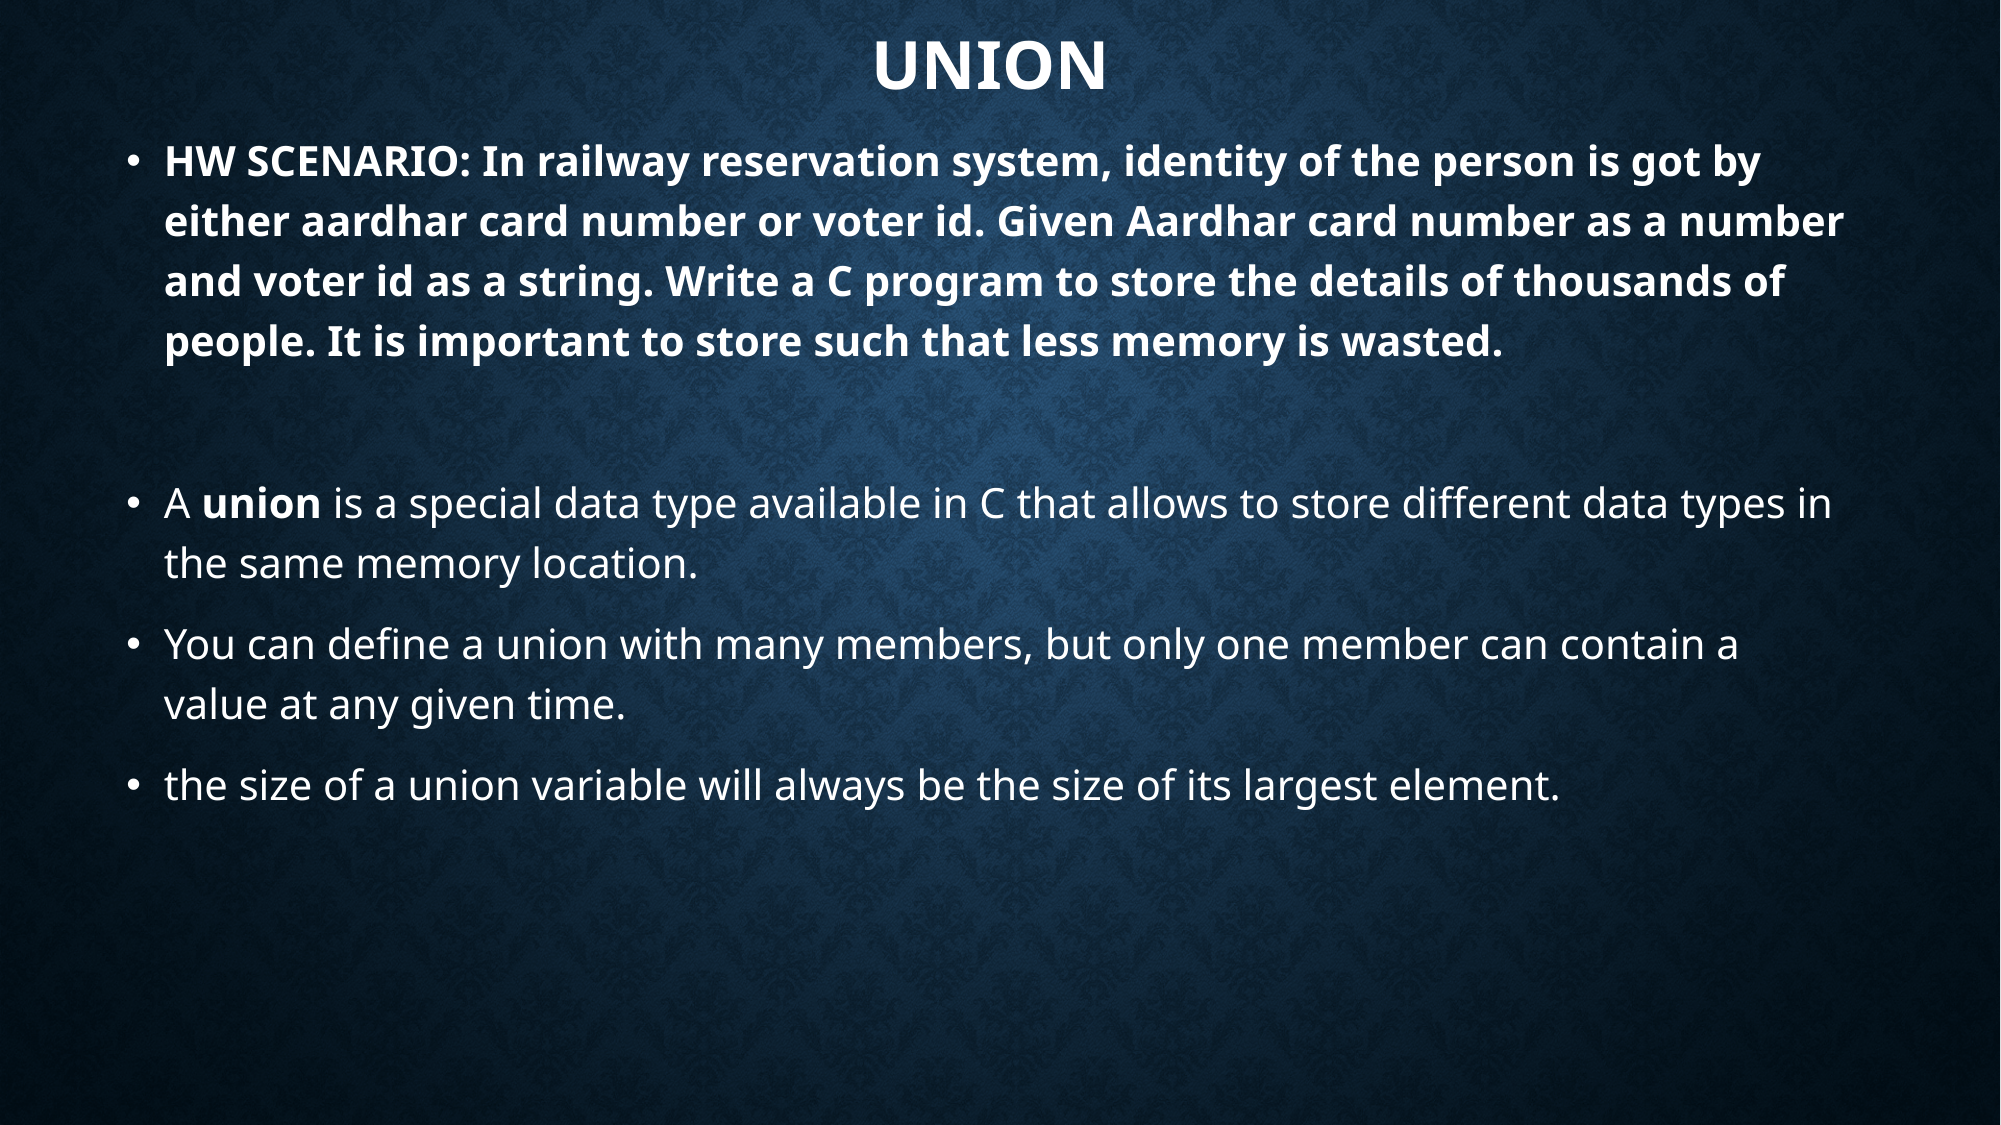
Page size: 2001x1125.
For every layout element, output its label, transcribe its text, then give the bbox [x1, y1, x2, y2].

list HW SCENARIO: In railway reservation system, identity of the person is got by either aardhar card number or voter id. Given Aardhar card number as a number and voter id as a string. Write a C program to store the details of thousands of people. It is important to store such that less memory is wasted. A union is a special data type available in C that allows to store different data types in the same memory location. You can define a union with many members, but only one member can contain a value at any given time. the size of a union variable will always be the size of its largest element. [111, 117, 1863, 1014]
text_box UNION [856, 15, 1432, 111]
